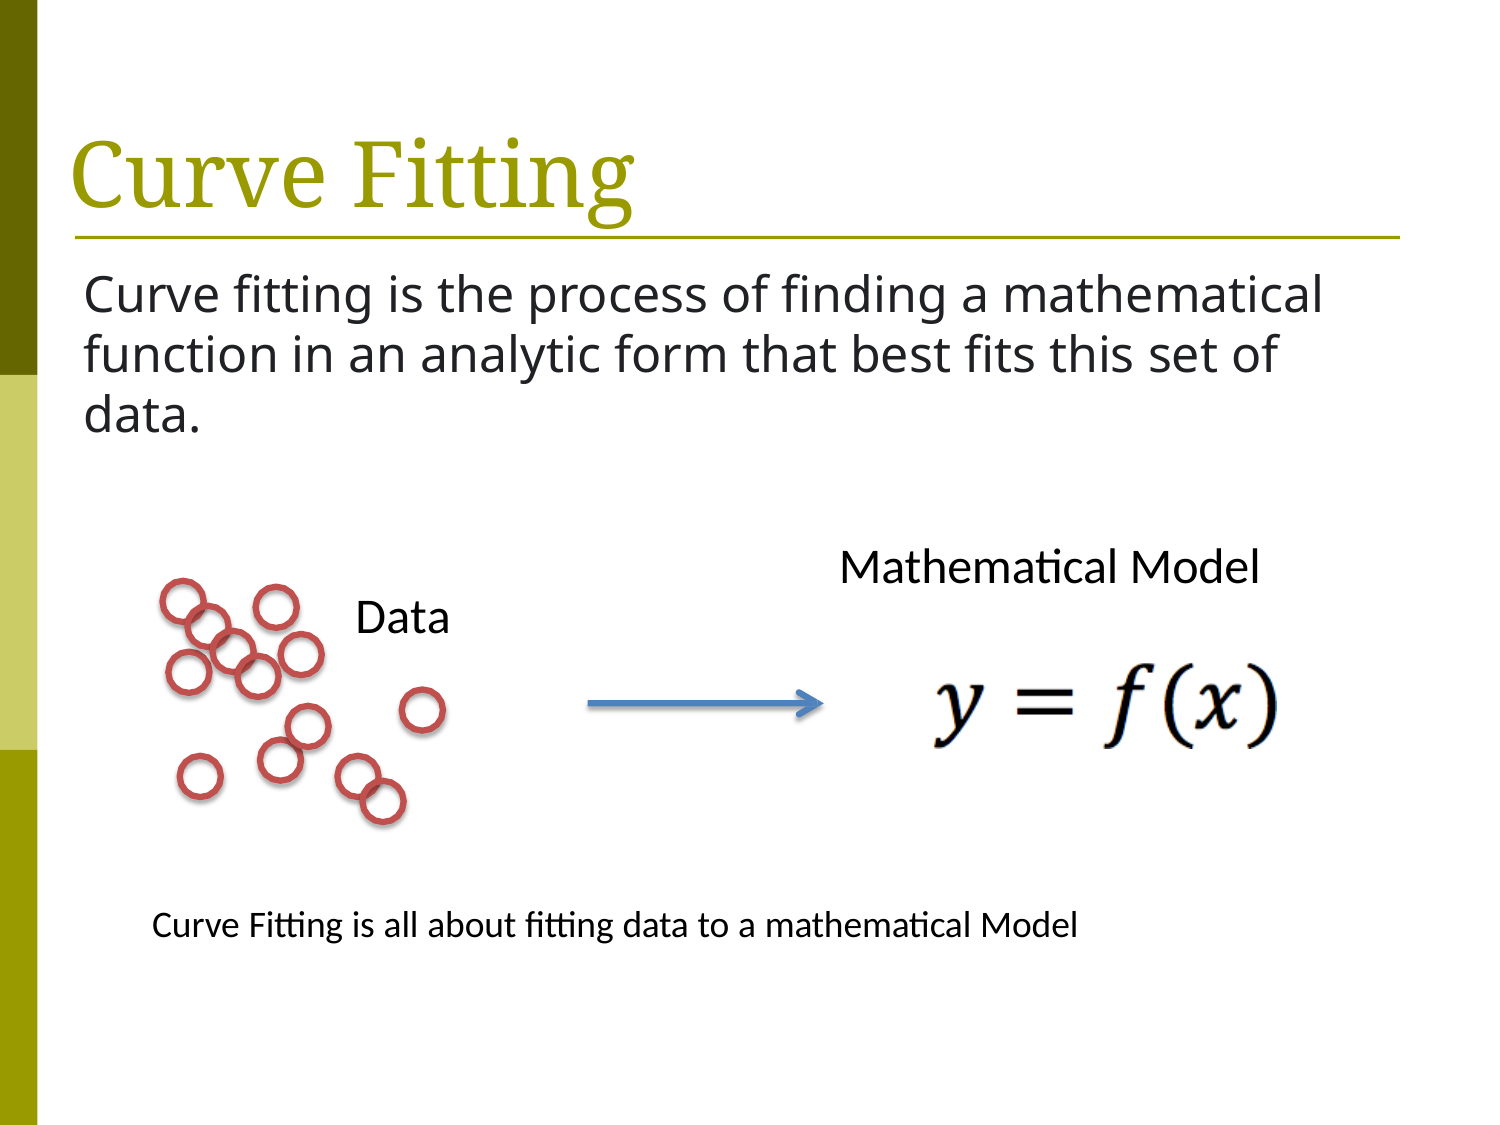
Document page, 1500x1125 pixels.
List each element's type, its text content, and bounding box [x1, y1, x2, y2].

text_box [152, 574, 454, 837]
title Curve Fitting [66, 36, 1417, 227]
text_box Curve fitting is the process of finding a mathematical function in an analytic form that best fits this set of data. [66, 254, 1346, 450]
text_box Curve Fitting is all about fitting data to a mathematical Model [149, 897, 1092, 945]
text_box Mathematical Model [836, 531, 1266, 594]
picture [933, 662, 1277, 749]
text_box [580, 672, 859, 743]
